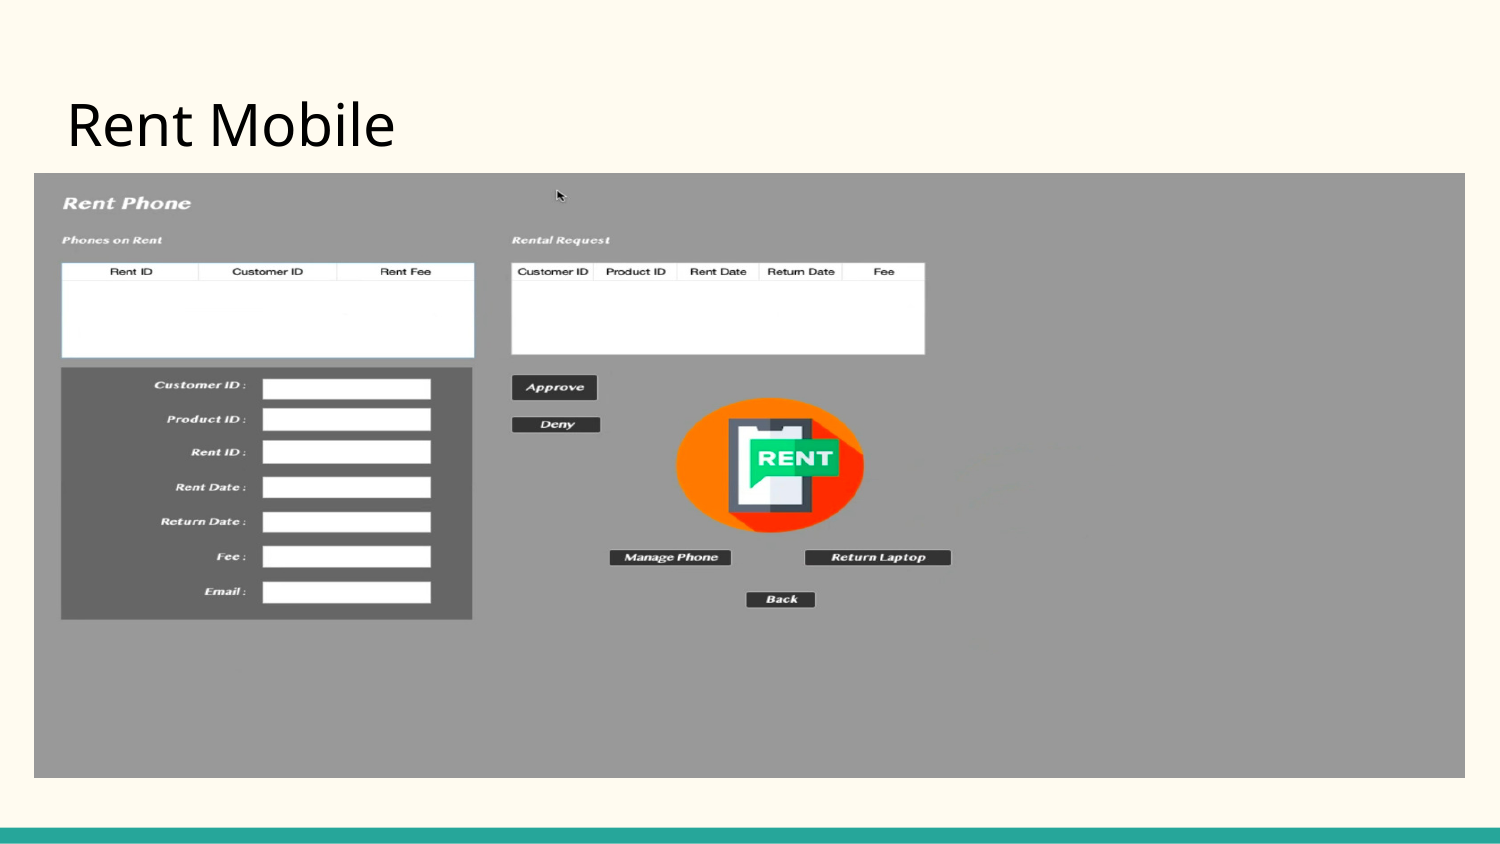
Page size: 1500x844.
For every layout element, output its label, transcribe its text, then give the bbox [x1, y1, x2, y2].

title Rent Mobile [51, 72, 1449, 171]
picture [34, 173, 1466, 779]
